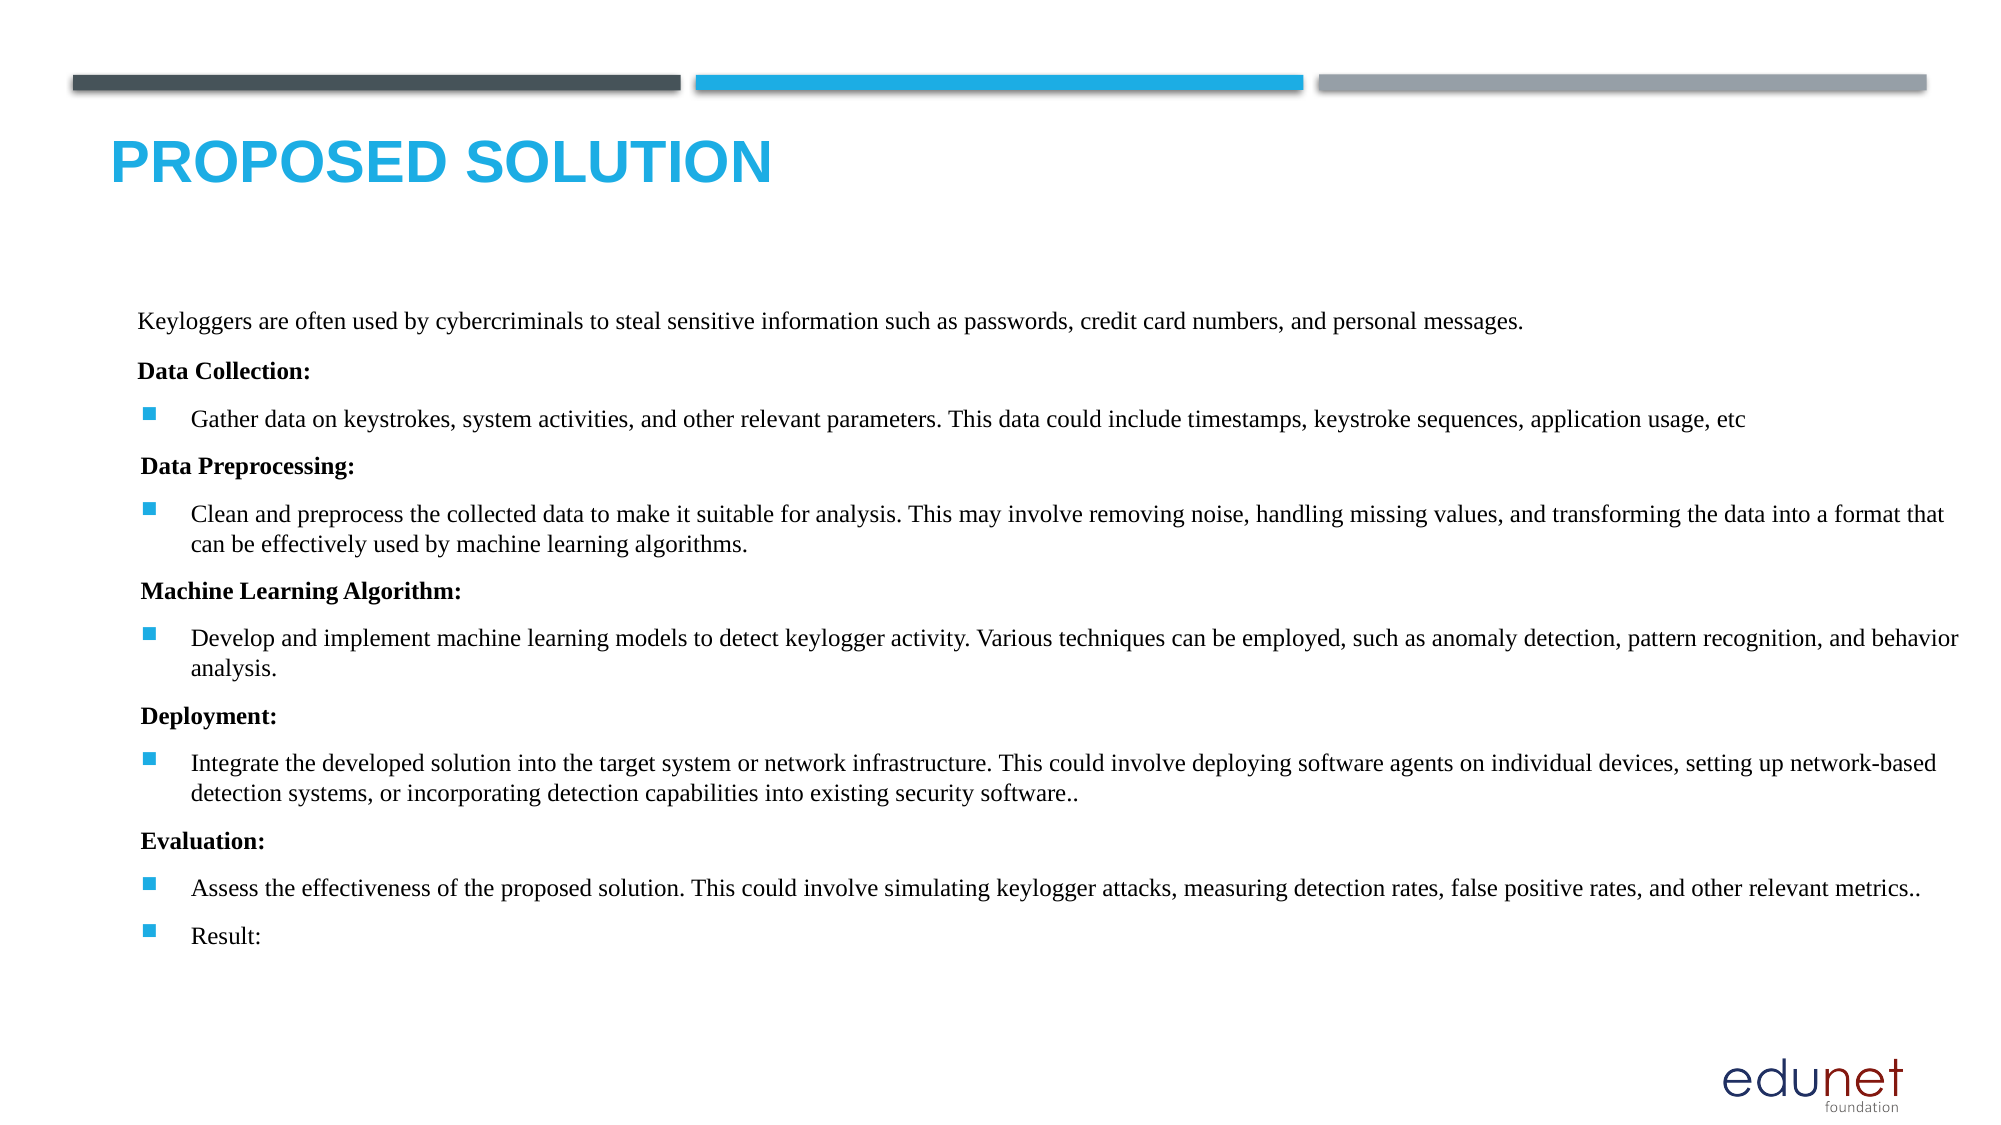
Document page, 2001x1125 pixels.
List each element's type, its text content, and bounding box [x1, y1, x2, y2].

picture [1719, 1091, 1905, 1116]
title Proposed Solution [95, 115, 1905, 178]
list Keyloggers are often used by cybercriminals to steal sensitive information such as passwords, credit card numbers, and personal messages. Data Collection: Gather data on keystrokes, system activities, and other relevant parameters. This data could include timestamps, keystroke sequences, application usage, etc Data Preprocessing: Clean and preprocess the collected data to make it suitable for analysis. This may involve removing noise, handling missing values, and transforming the data into a format that can be effectively used by machine learning algorithms. Machine Learning Algorithm: Develop and implement machine learning models to detect keylogger activity. Various techniques can be employed, such as anomaly detection, pattern recognition, and behavior analysis. Deployment: Integrate the developed solution into the target system or network infrastructure. This could involve deploying software agents on individual devices, setting up network-based detection systems, or incorporating detection capabilities into existing security software.. Evaluation: Assess the effectiveness of the proposed solution. This could involve simulating keylogger attacks, measuring detection rates, false positive rates, and other relevant metrics.. Result: [72, 178, 1978, 1091]
